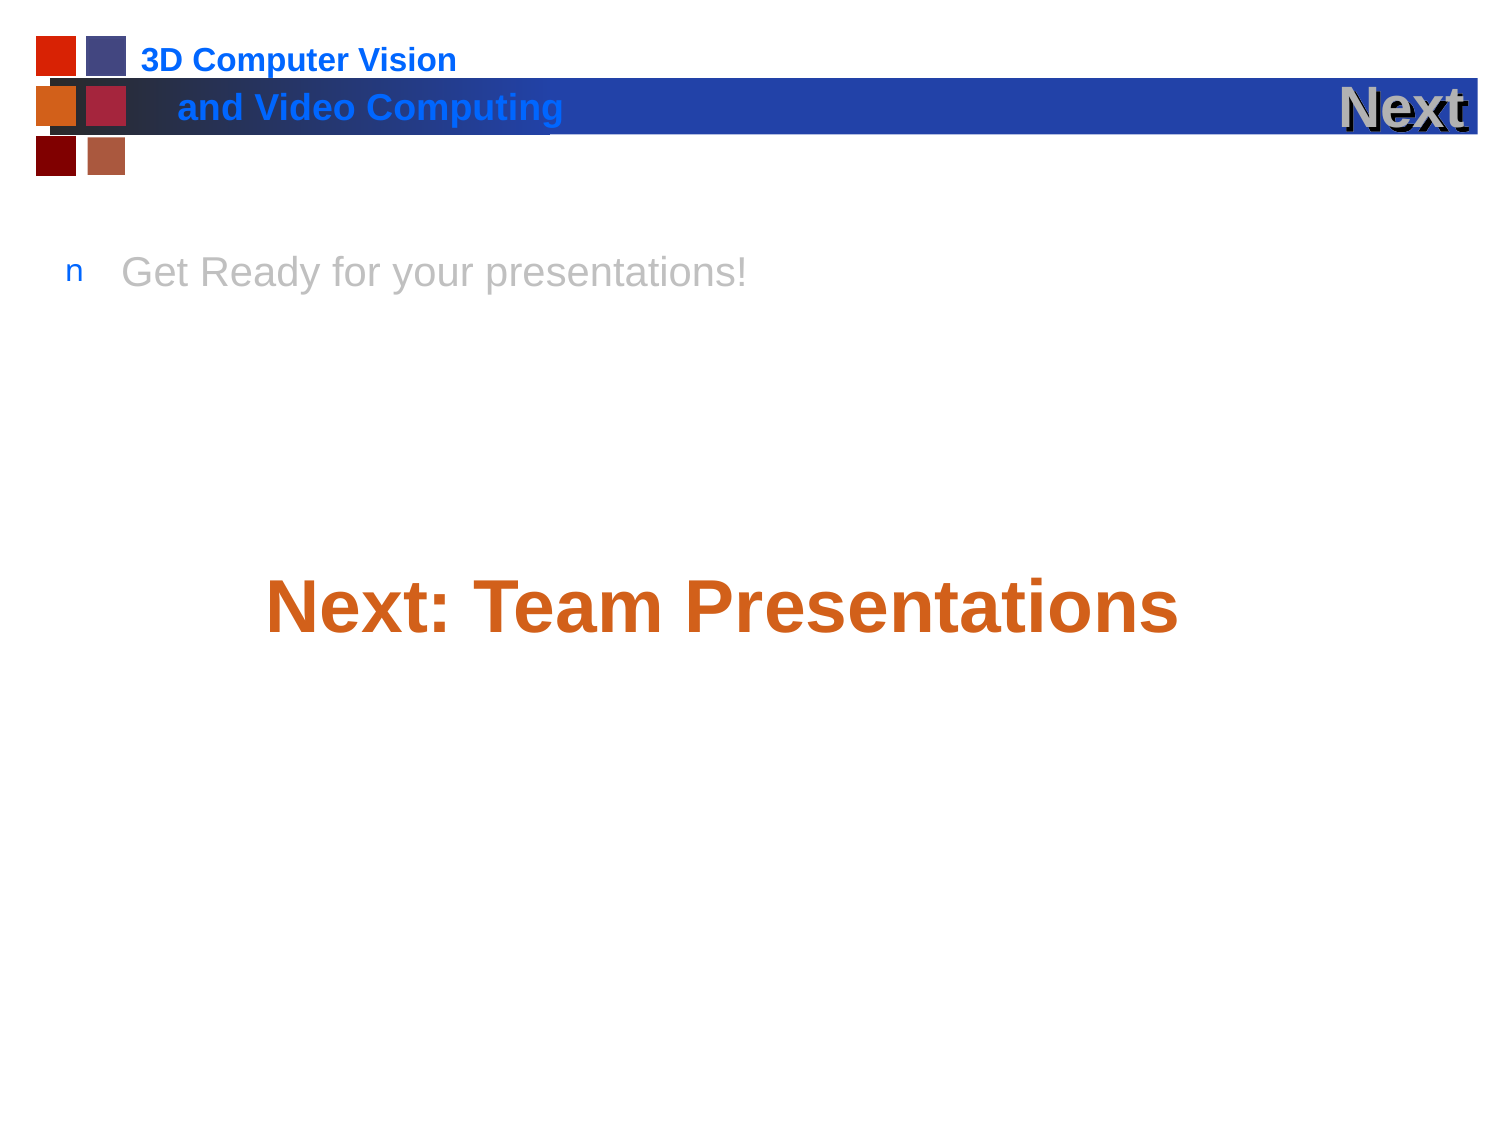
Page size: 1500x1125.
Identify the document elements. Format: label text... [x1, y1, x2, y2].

title Next [1311, 46, 1492, 148]
list Get Ready for your presentations! [49, 236, 1351, 413]
text_box Next: Team Presentations [250, 549, 1197, 655]
